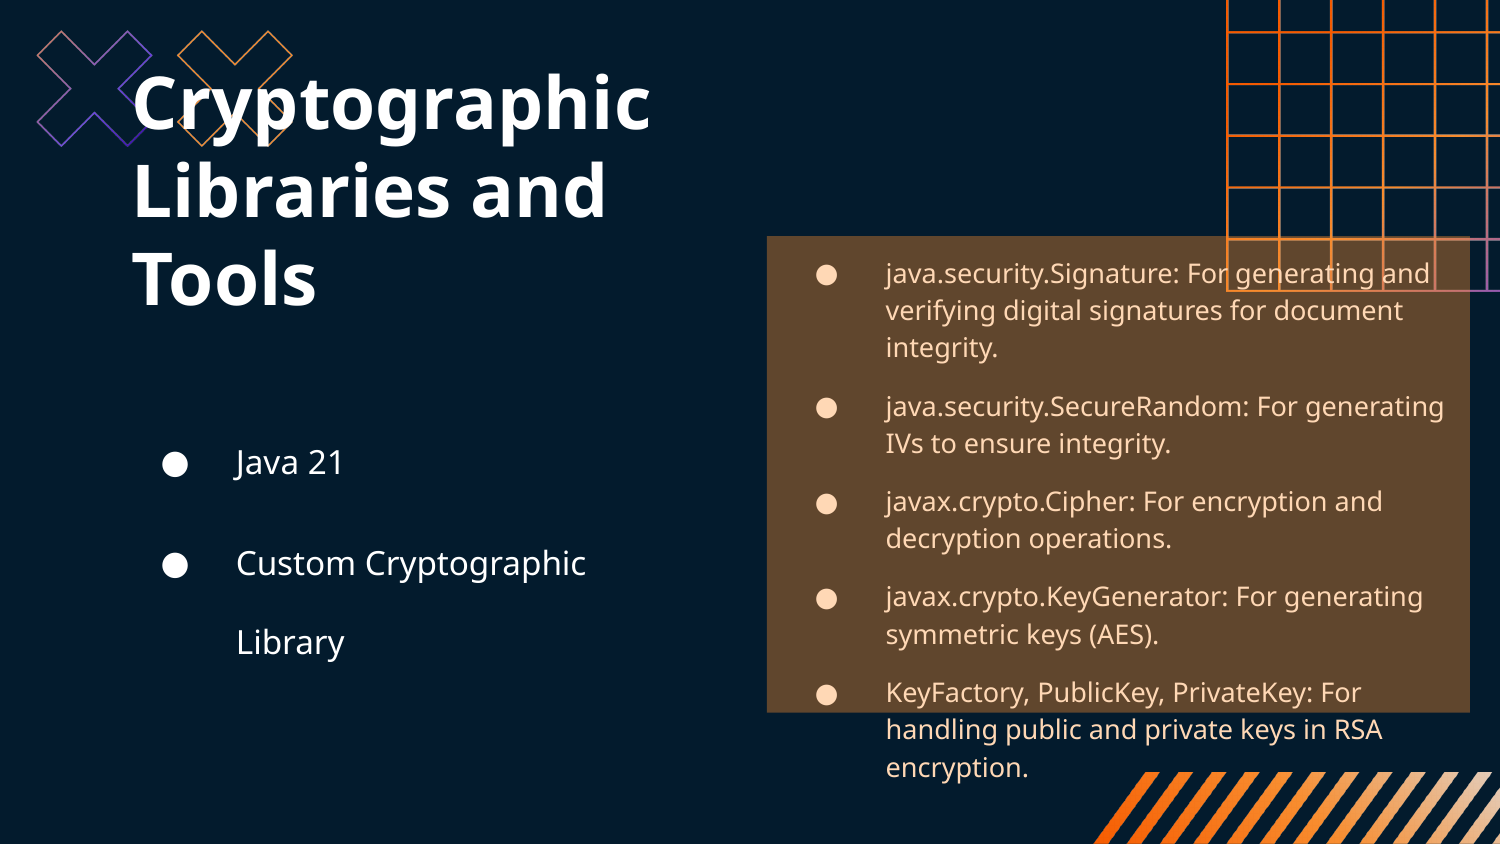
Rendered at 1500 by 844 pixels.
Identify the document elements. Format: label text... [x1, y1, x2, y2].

subtitle java.security.Signature: For generating and verifying digital signatures for document integrity. java.security.SecureRandom: For generating IVs to ensure integrity. javax.crypto.Cipher: For encryption and decryption operations. javax.crypto.KeyGenerator: For generating symmetric keys (AES). KeyFactory, PublicKey, PrivateKey: For handling public and private keys in RSA encryption. [766, 236, 1470, 713]
subtitle Java 21 Custom Cryptographic Library [116, 386, 695, 544]
picture [1226, 0, 1500, 292]
picture [1093, 772, 1500, 844]
title Cryptographic Libraries and Tools [116, 31, 739, 335]
picture [37, 31, 116, 147]
